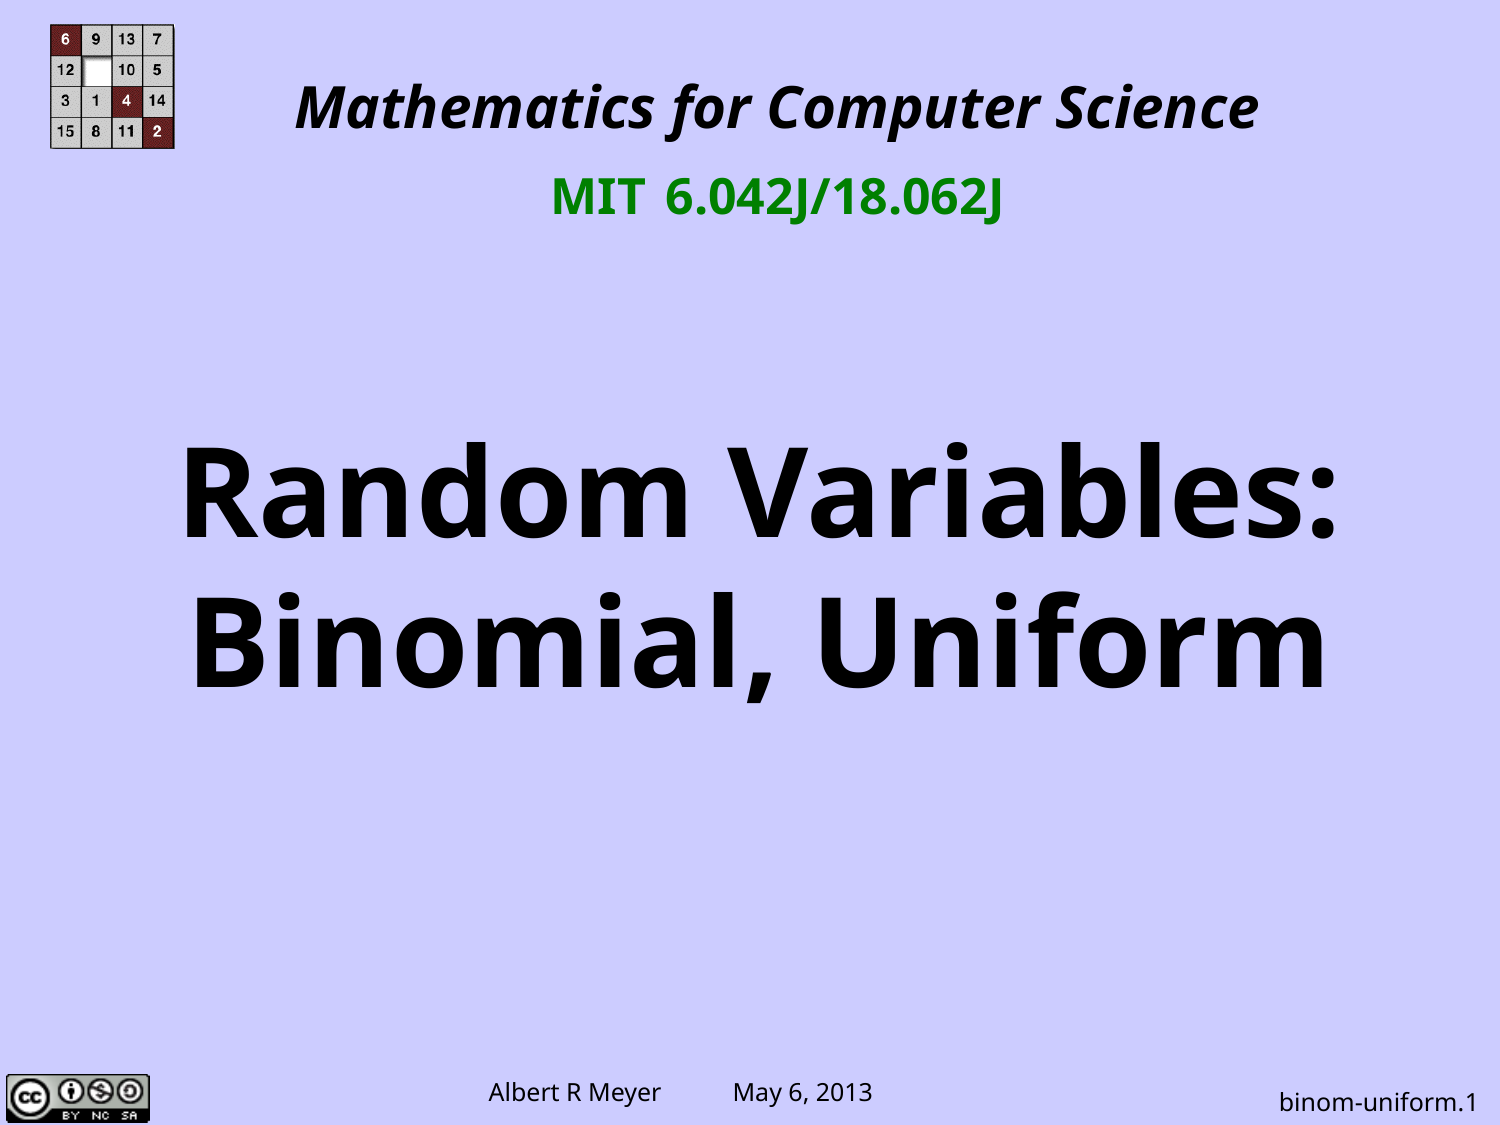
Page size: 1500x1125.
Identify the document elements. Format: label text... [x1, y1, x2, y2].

text_box Mathematics for Computer Science MIT 6.042J/18.062J [279, 62, 1276, 238]
text_box Random Variables: Binomial, Uniform [112, 324, 1407, 800]
picture [50, 24, 175, 149]
slide_number binom-uniform.1 [1243, 1078, 1495, 1120]
picture [6, 1074, 150, 1123]
